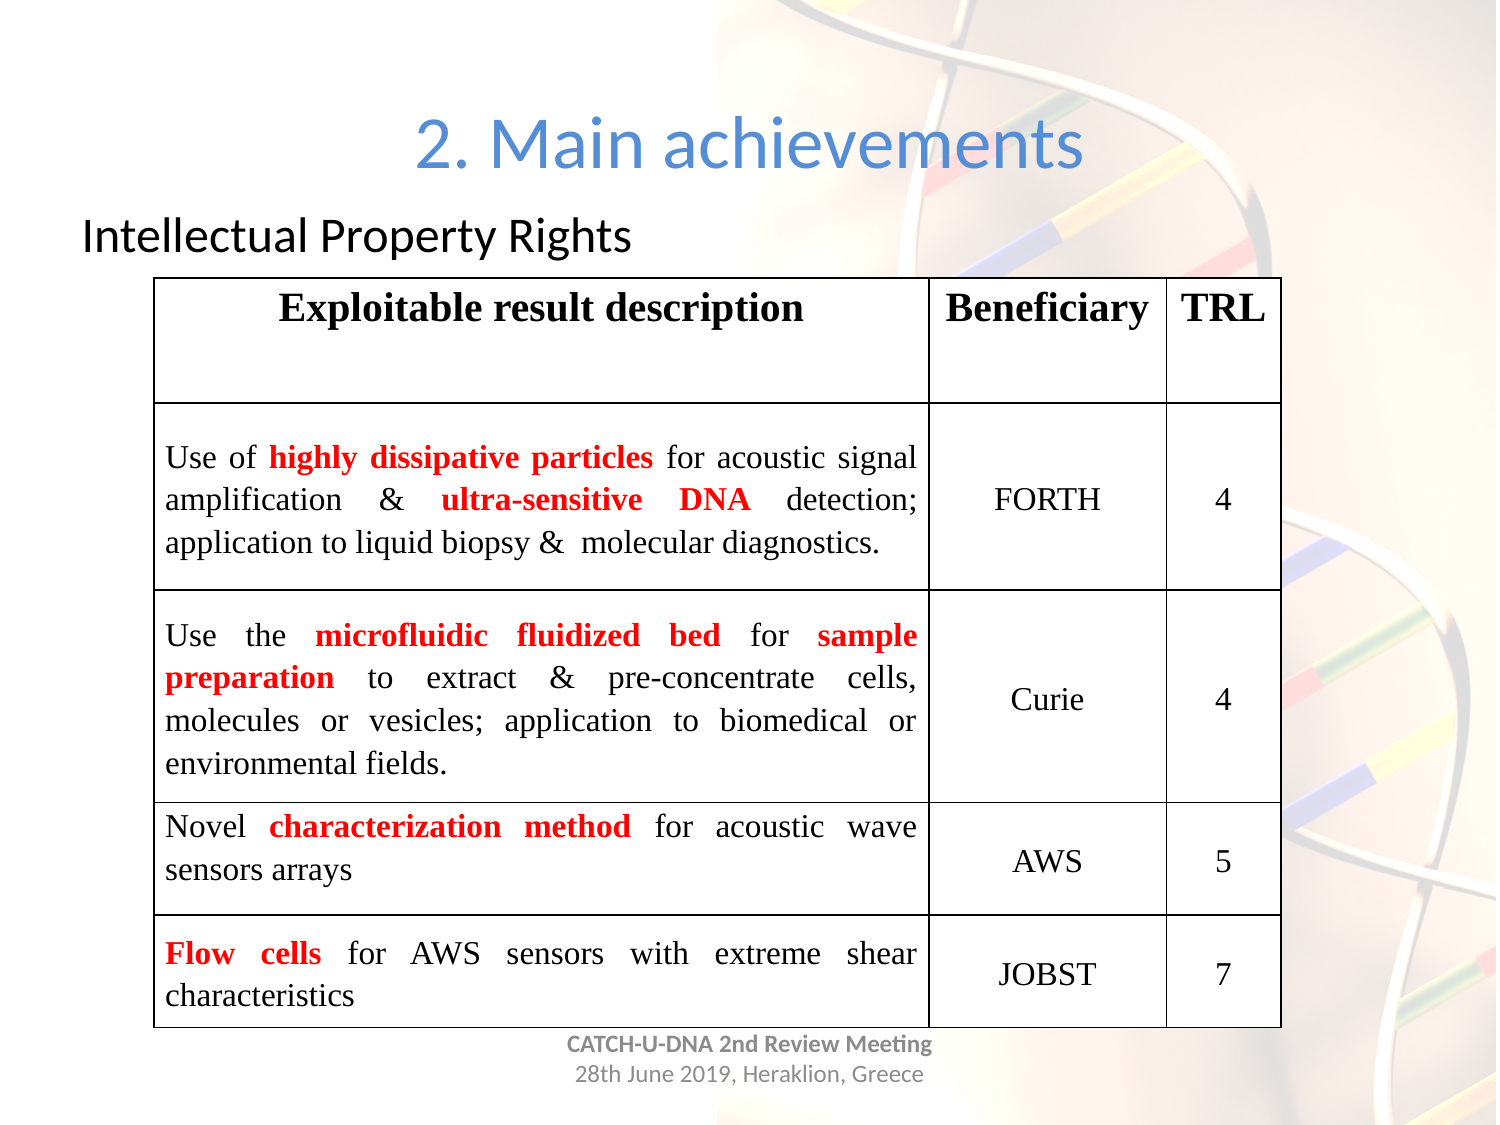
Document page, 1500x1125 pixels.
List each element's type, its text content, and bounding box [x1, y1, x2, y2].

table_cell Novel characterization method for acoustic wave sensors arrays [155, 803, 712, 914]
table_header Exploitable result description [155, 279, 712, 402]
table_cell Use of highly dissipative particles for acoustic signal amplification & ultra-sensitive DNA detection; application to liquid biopsy & molecular diagnostics. [155, 404, 712, 589]
footer CATCH-U-DNA 2nd Review Meeting 28th June 2019, Heraklion, Greece [512, 1042, 712, 1103]
table_cell Use the microfluidic fluidized bed for sample preparation to extract & pre-concentrate cells, molecules or vesicles; application to biomedical or environmental fields. [155, 591, 712, 802]
text_box 2. Main achievements [74, 45, 712, 233]
picture [717, 0, 1496, 1125]
table_cell Flow cells for AWS sensors with extreme shear characteristics [155, 916, 712, 1027]
text_box Intellectual Property Rights [66, 194, 712, 270]
